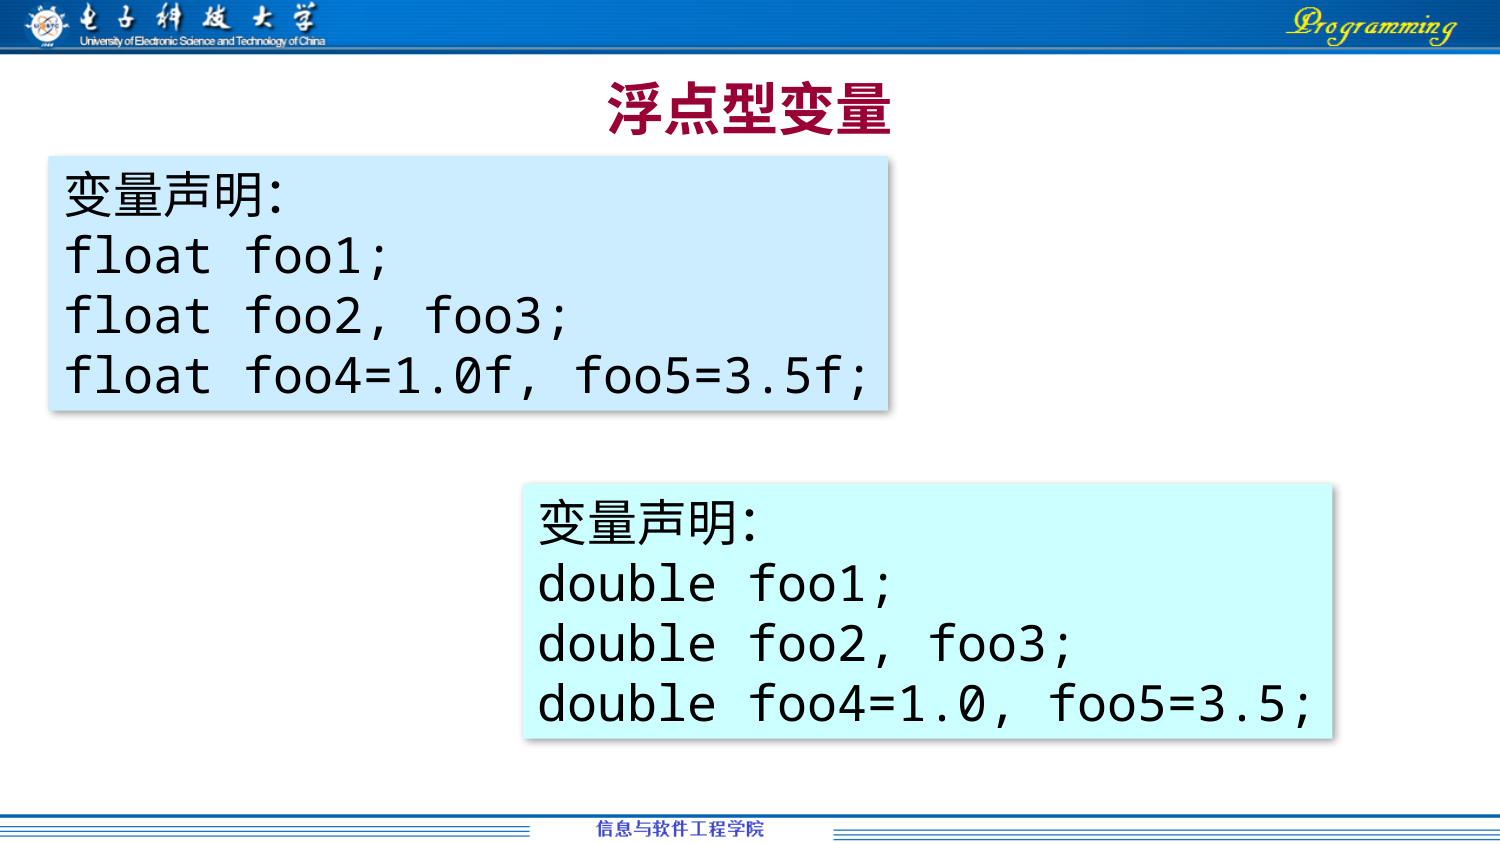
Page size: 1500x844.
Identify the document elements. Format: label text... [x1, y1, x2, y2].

picture [0, 0, 1500, 844]
text_box 变量声明： float foo1; float foo2, foo3; float foo4=1.0f, foo5=3.5f; [48, 156, 888, 411]
text_box 变量声明： double foo1; double foo2, foo3; double foo4=1.0, foo5=3.5; [522, 483, 1333, 739]
title 浮点型变量 [112, 65, 1388, 150]
